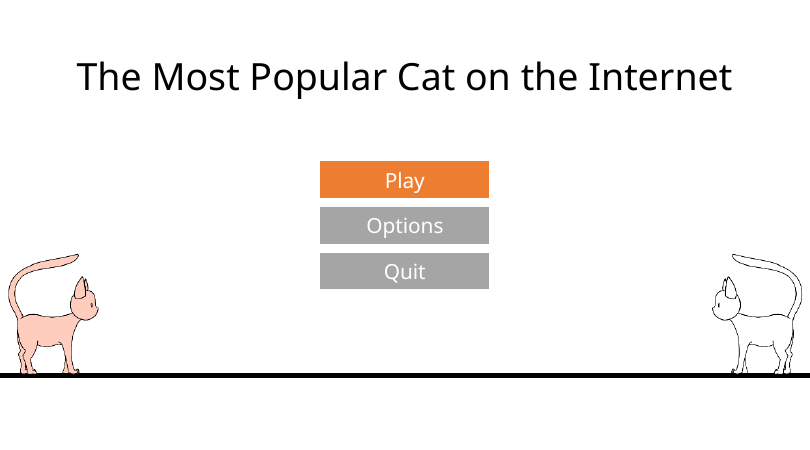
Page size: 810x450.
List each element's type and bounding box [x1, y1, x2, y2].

picture [0, 253, 99, 375]
picture [711, 253, 810, 375]
